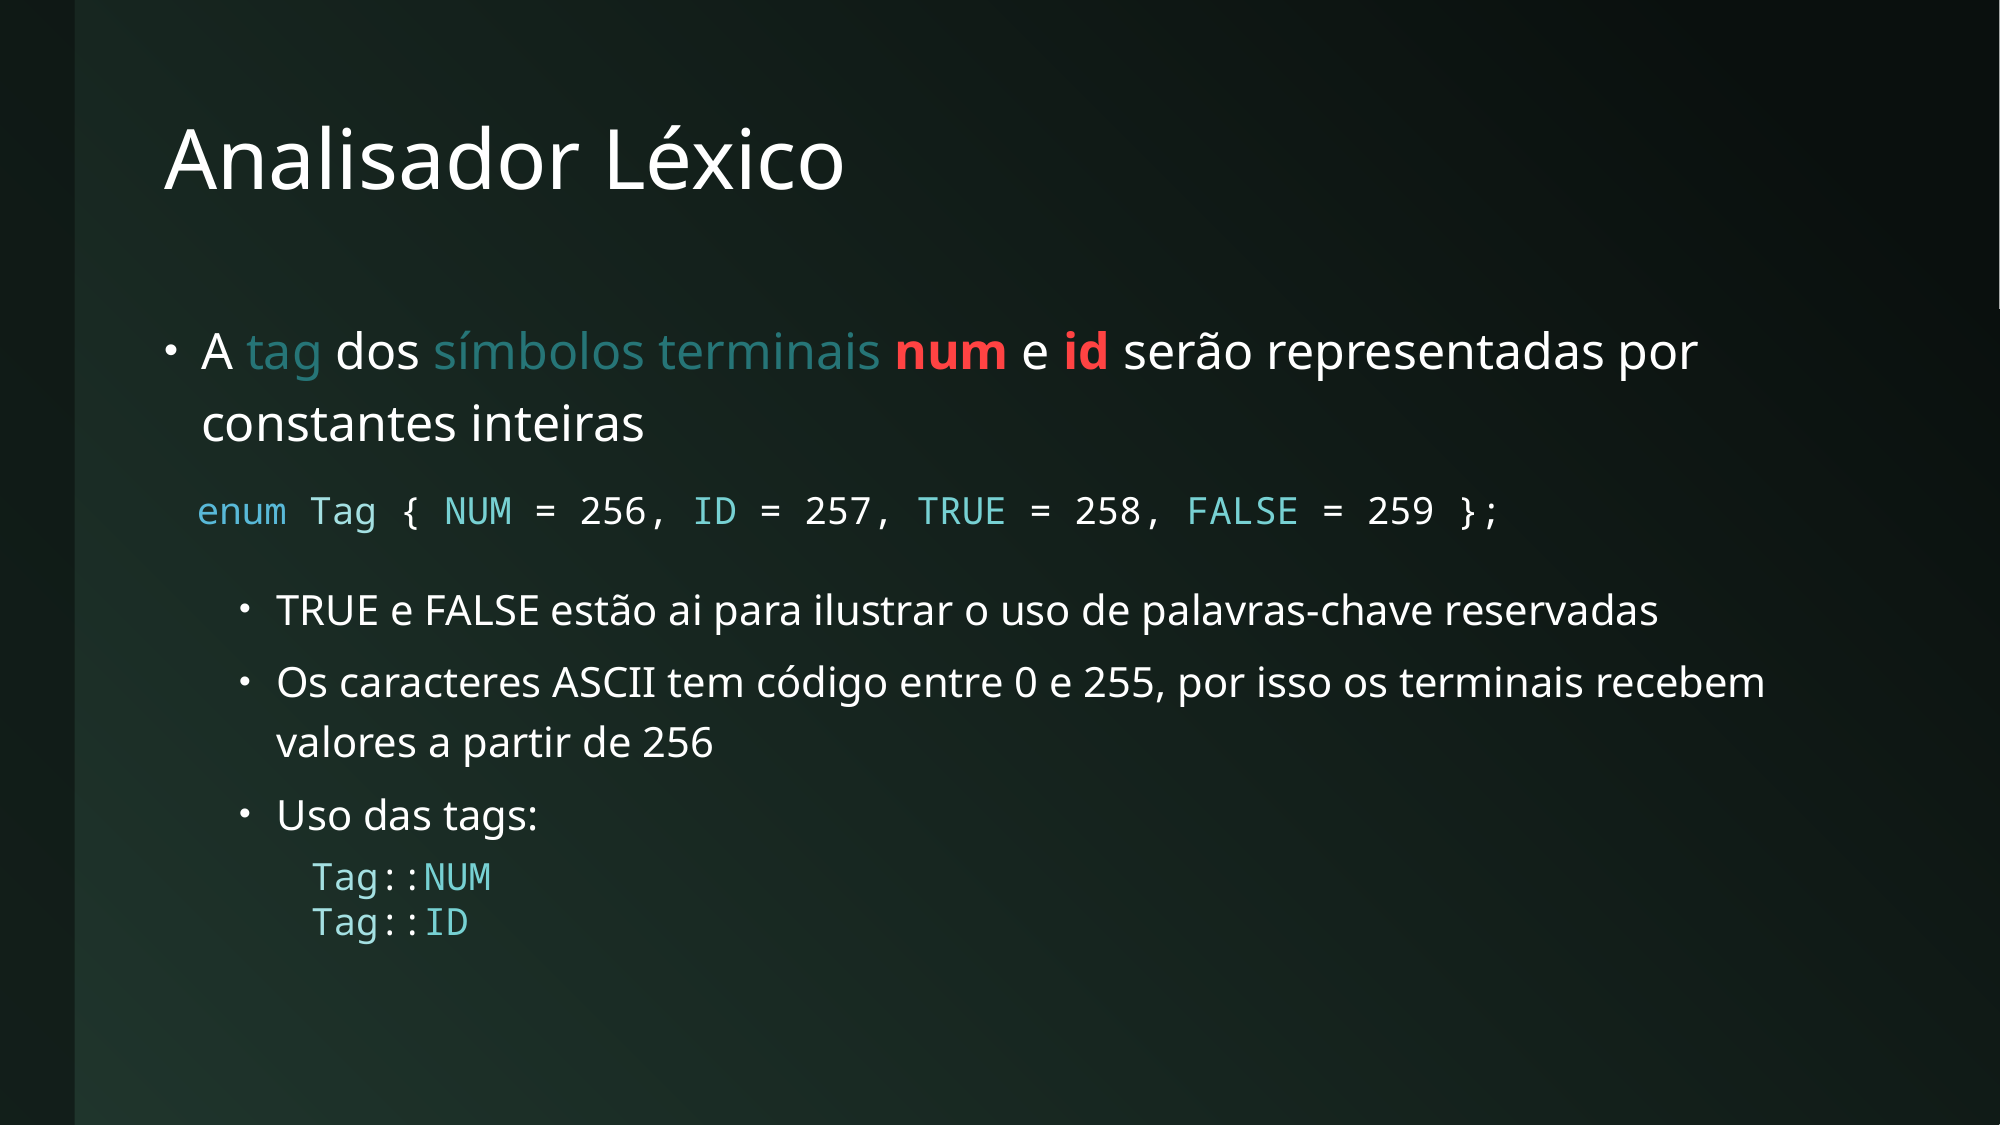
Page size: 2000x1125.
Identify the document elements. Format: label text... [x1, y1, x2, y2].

text_box Tag::NUM Tag::ID [296, 845, 506, 951]
title Analisador Léxico [149, 62, 1898, 263]
text_box enum Tag { NUM = 256, ID = 257, TRUE = 258, FALSE = 259 }; [182, 479, 1517, 540]
list A tag dos símbolos terminais num e id serão representadas por constantes inteiras TRUE e FALSE estão ai para ilustrar o uso de palavras-chave reservadas Os caracteres ASCII tem código entre 0 e 255, por isso os terminais recebem valores a partir de 256 Uso das tags: [149, 299, 1898, 1025]
